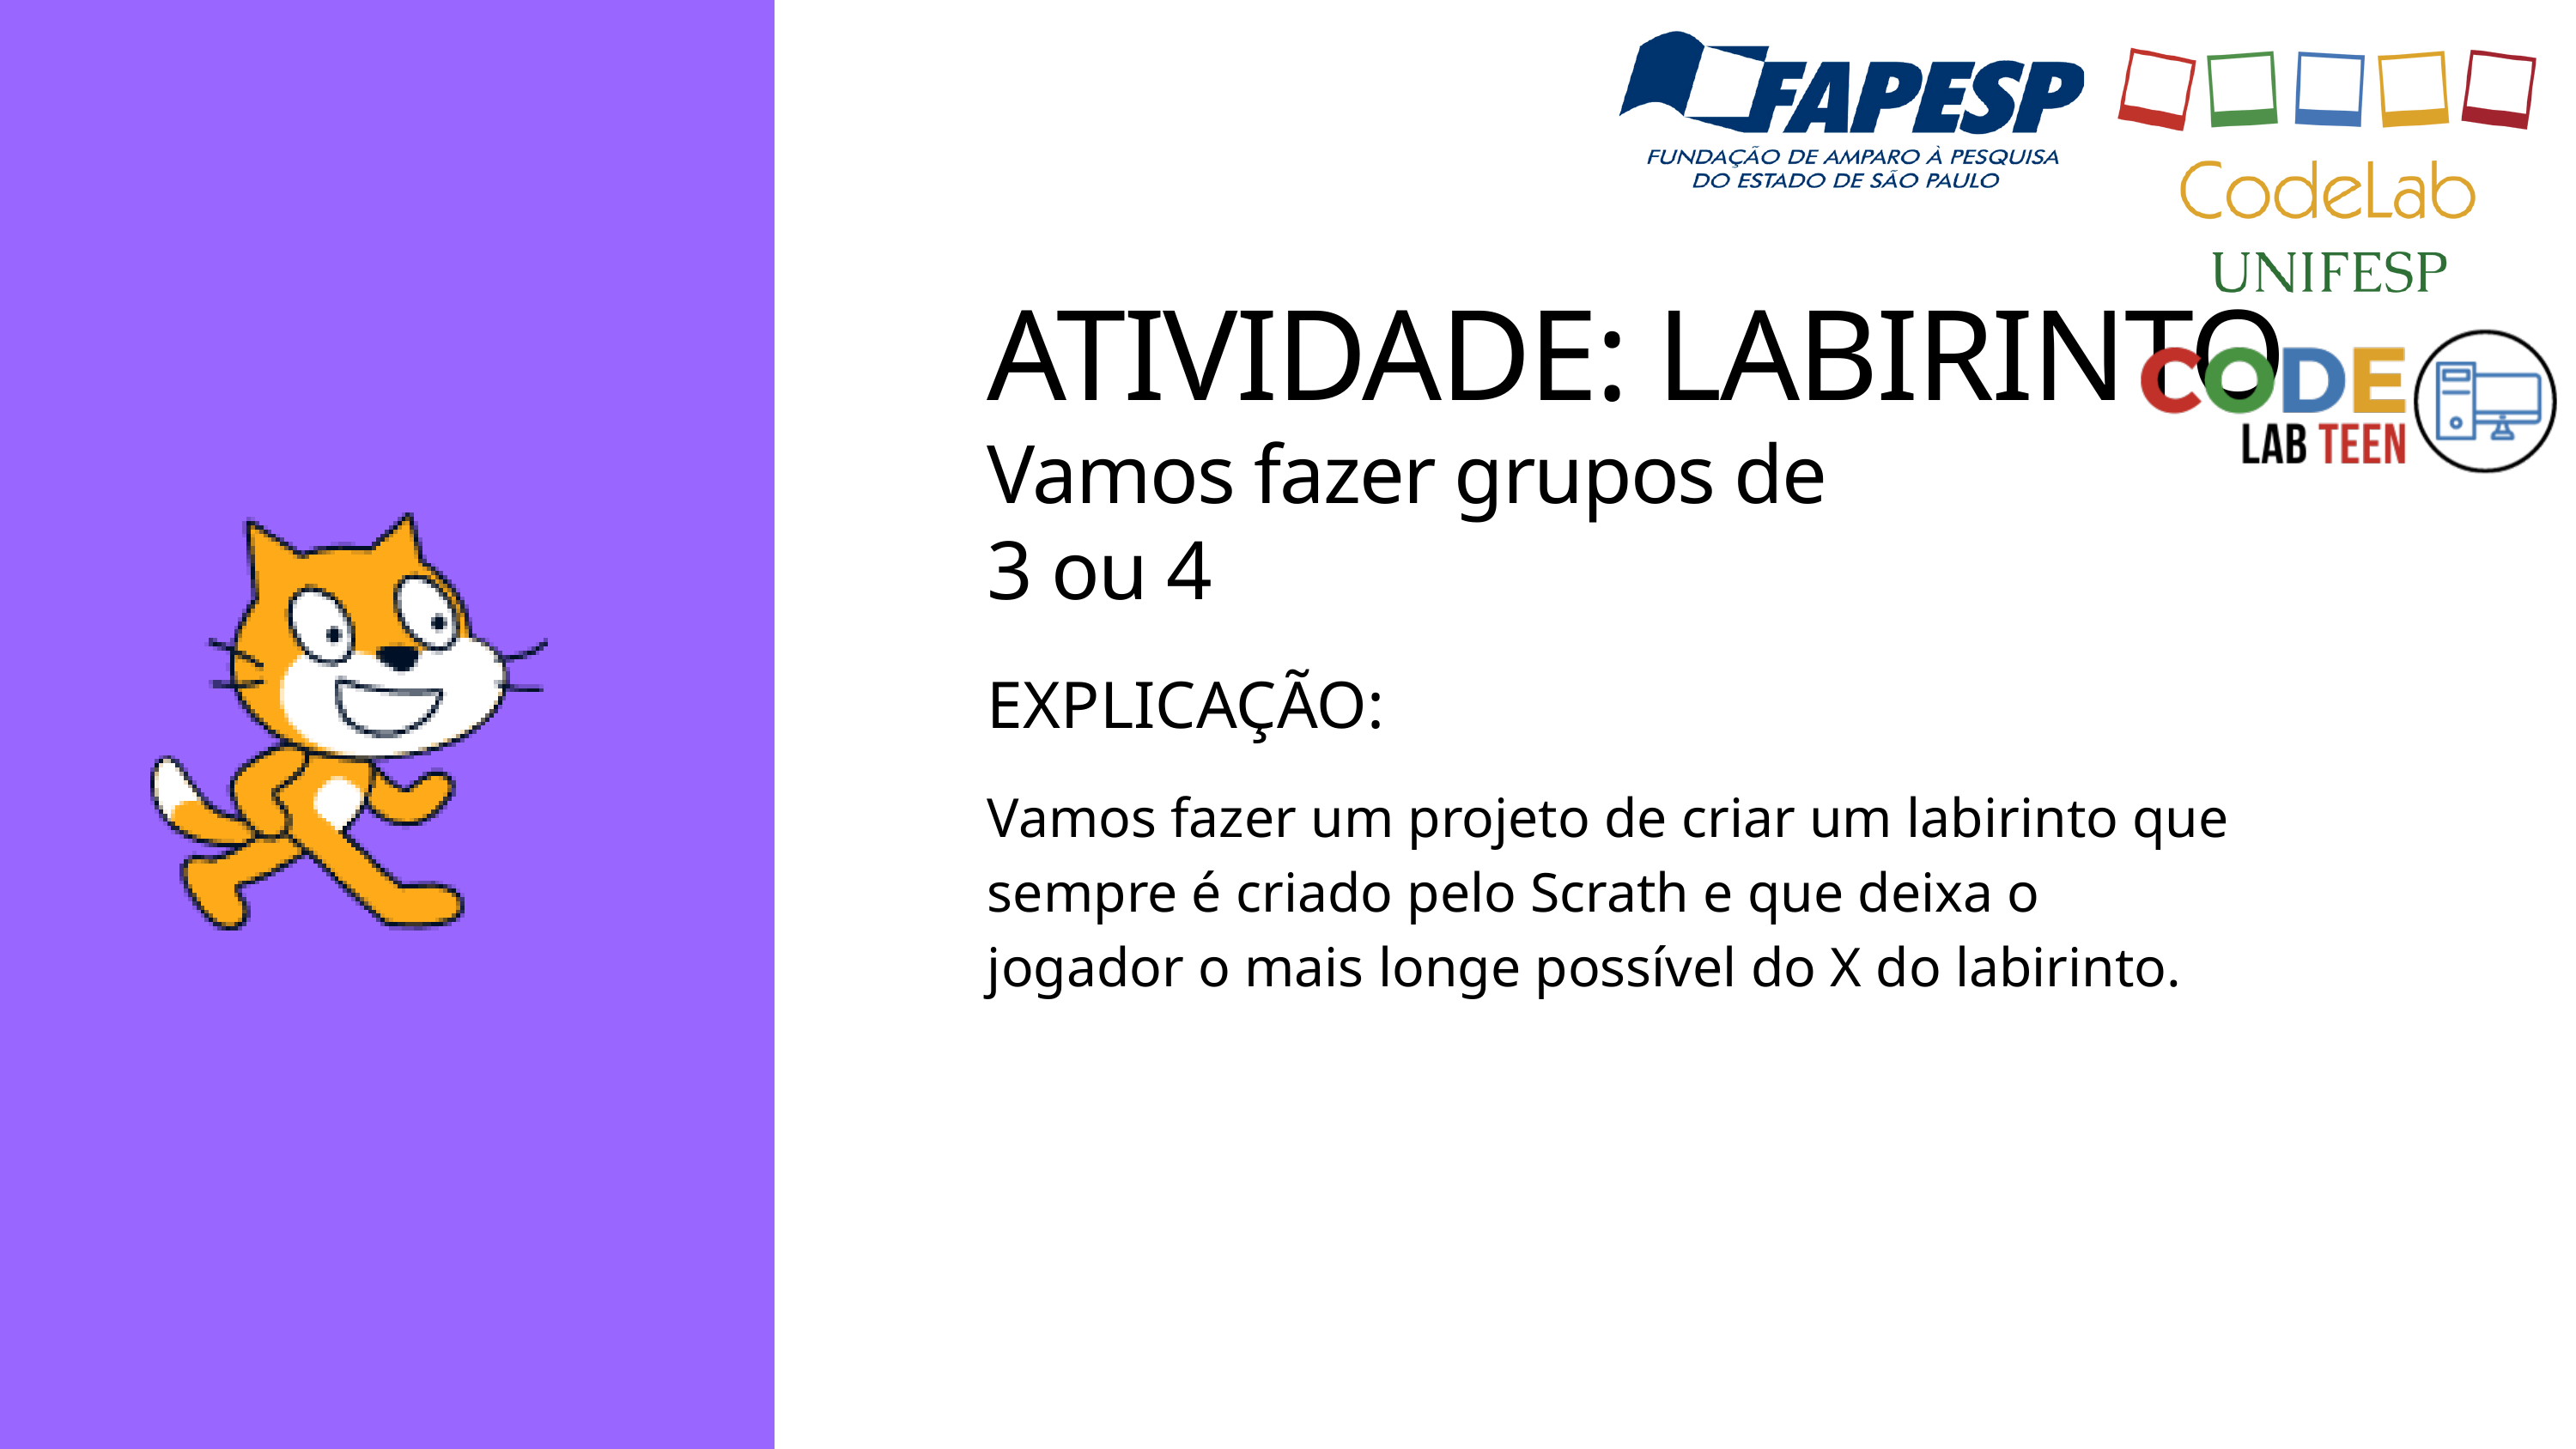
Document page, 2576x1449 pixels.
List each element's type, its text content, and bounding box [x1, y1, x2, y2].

text_box [2124, 310, 2565, 542]
text_box Vamos fazer grupos de 3 ou 4 [987, 422, 1841, 616]
text_box ATIVIDADE: LABIRINTO [987, 275, 2124, 426]
text_box [1619, 31, 2085, 188]
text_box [987, 660, 2251, 995]
text_box [1940, 0, 2576, 397]
text_box [0, 0, 775, 1449]
